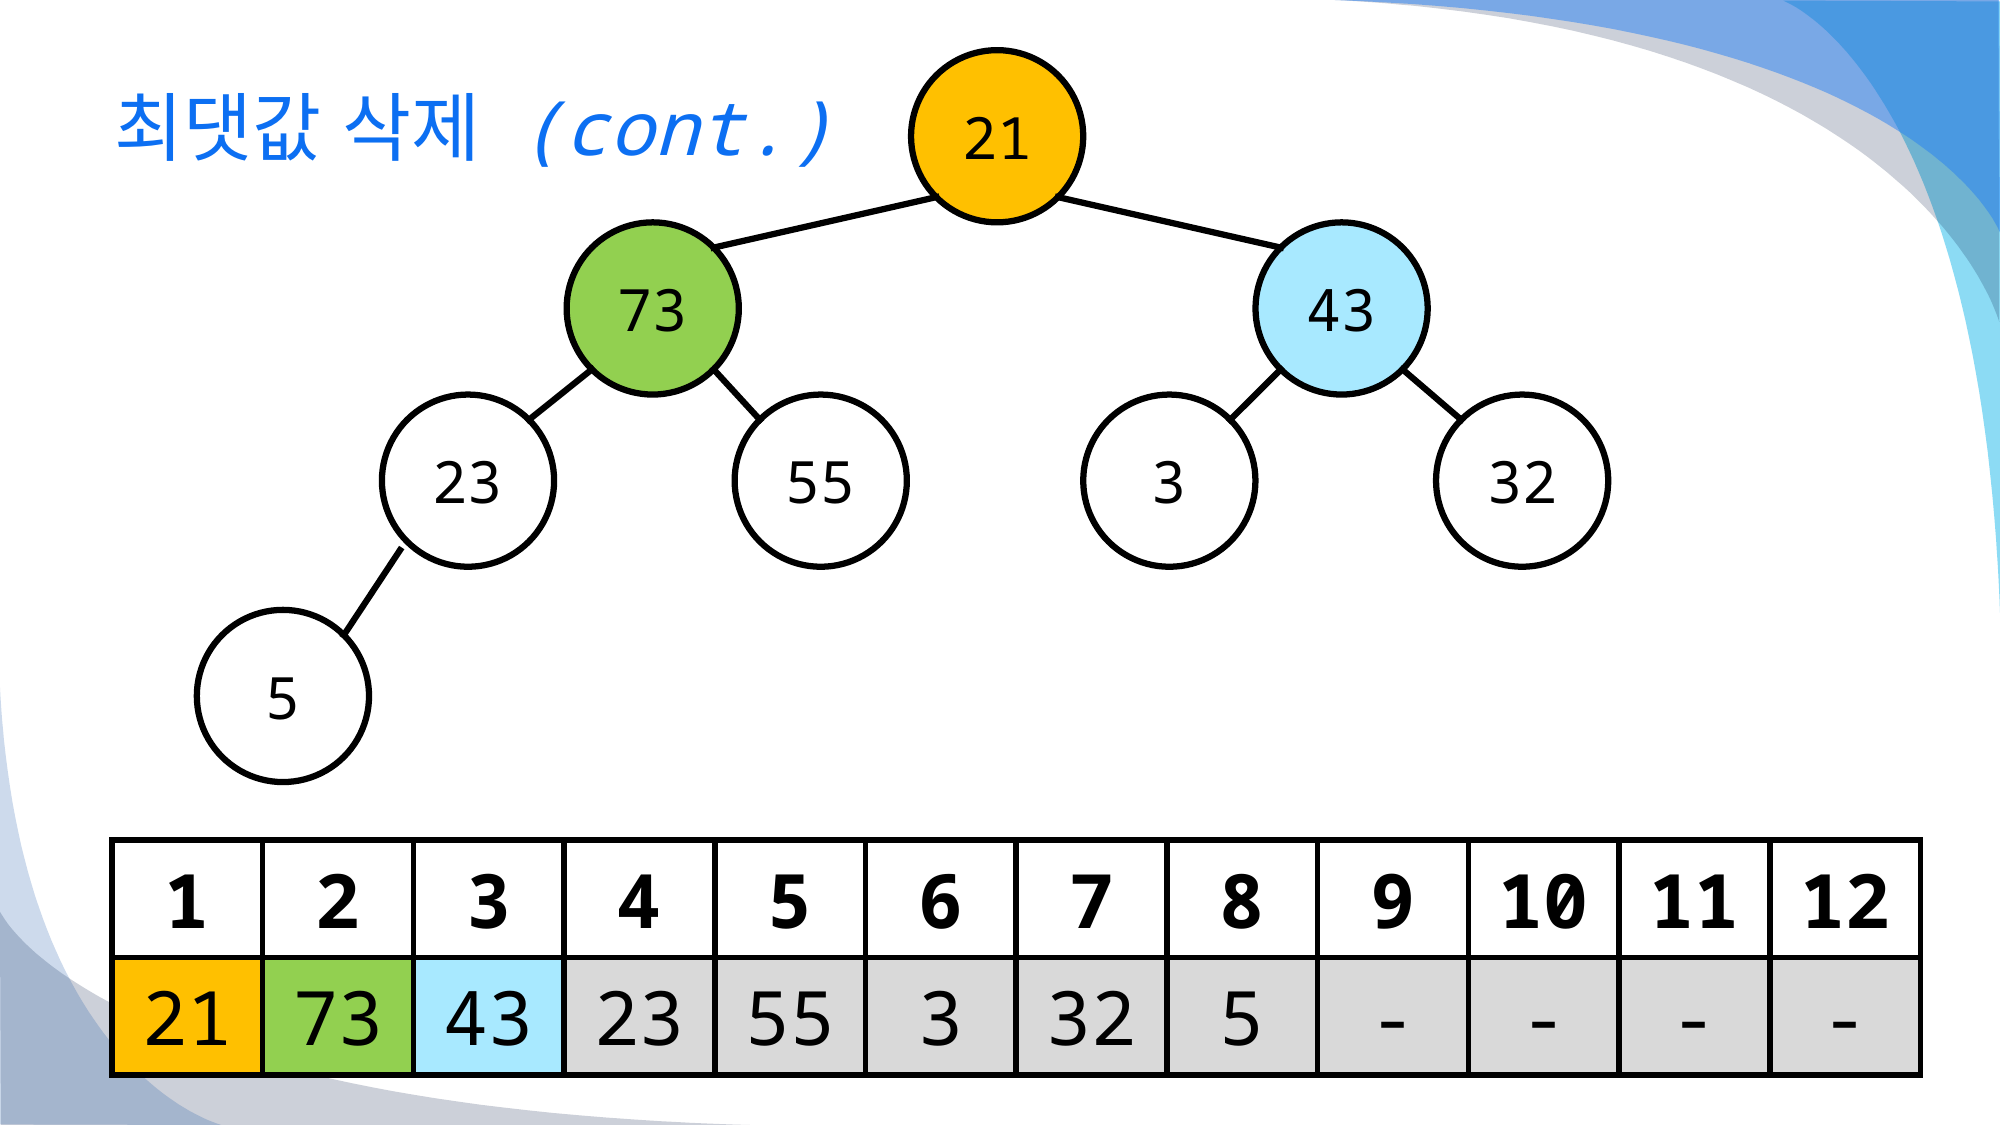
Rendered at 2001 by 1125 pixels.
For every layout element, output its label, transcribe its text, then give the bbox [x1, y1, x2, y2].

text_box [1057, 196, 1282, 249]
text_box 32 [1435, 393, 1610, 568]
table_cell - [1622, 960, 1767, 1072]
table_header 2 [265, 843, 411, 955]
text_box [1229, 368, 1282, 421]
table_header 5 [718, 843, 863, 955]
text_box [712, 196, 937, 249]
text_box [712, 368, 761, 421]
table_cell 73 [265, 960, 411, 1072]
text_box 23 [380, 393, 556, 568]
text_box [528, 368, 593, 421]
text_box 55 [733, 393, 908, 568]
table_header 9 [1320, 843, 1466, 955]
table_header 1 [115, 843, 260, 955]
table_cell 23 [567, 960, 712, 1072]
table_cell 43 [416, 960, 561, 1072]
text_box 3 [1082, 393, 1257, 568]
text_box 최댓값 삭제 (cont.) [99, 50, 979, 202]
table_header 12 [1773, 843, 1918, 955]
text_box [1401, 368, 1463, 421]
text_box 최댓값 삭제 (cont.) [1016, 50, 1900, 202]
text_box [343, 549, 401, 636]
table_header 6 [868, 843, 1013, 955]
table_header 7 [1019, 843, 1164, 955]
table_cell 55 [718, 960, 863, 1072]
table_cell 21 [115, 960, 260, 1072]
table_header 10 [1471, 843, 1616, 955]
table_header 11 [1622, 843, 1767, 955]
text_box 73 [565, 221, 740, 396]
table_cell - [1471, 960, 1616, 1072]
table_header 3 [416, 843, 561, 955]
table_cell 5 [1170, 960, 1315, 1072]
table_cell - [1320, 960, 1466, 1072]
table_cell 3 [868, 960, 1013, 1072]
table_header 4 [567, 843, 712, 955]
table_header 8 [1170, 843, 1315, 955]
text_box 43 [1254, 221, 1429, 396]
table_cell 32 [1019, 960, 1164, 1072]
text_box 21 [910, 49, 1085, 224]
text_box 5 [195, 608, 371, 784]
table_cell - [1773, 960, 1918, 1072]
